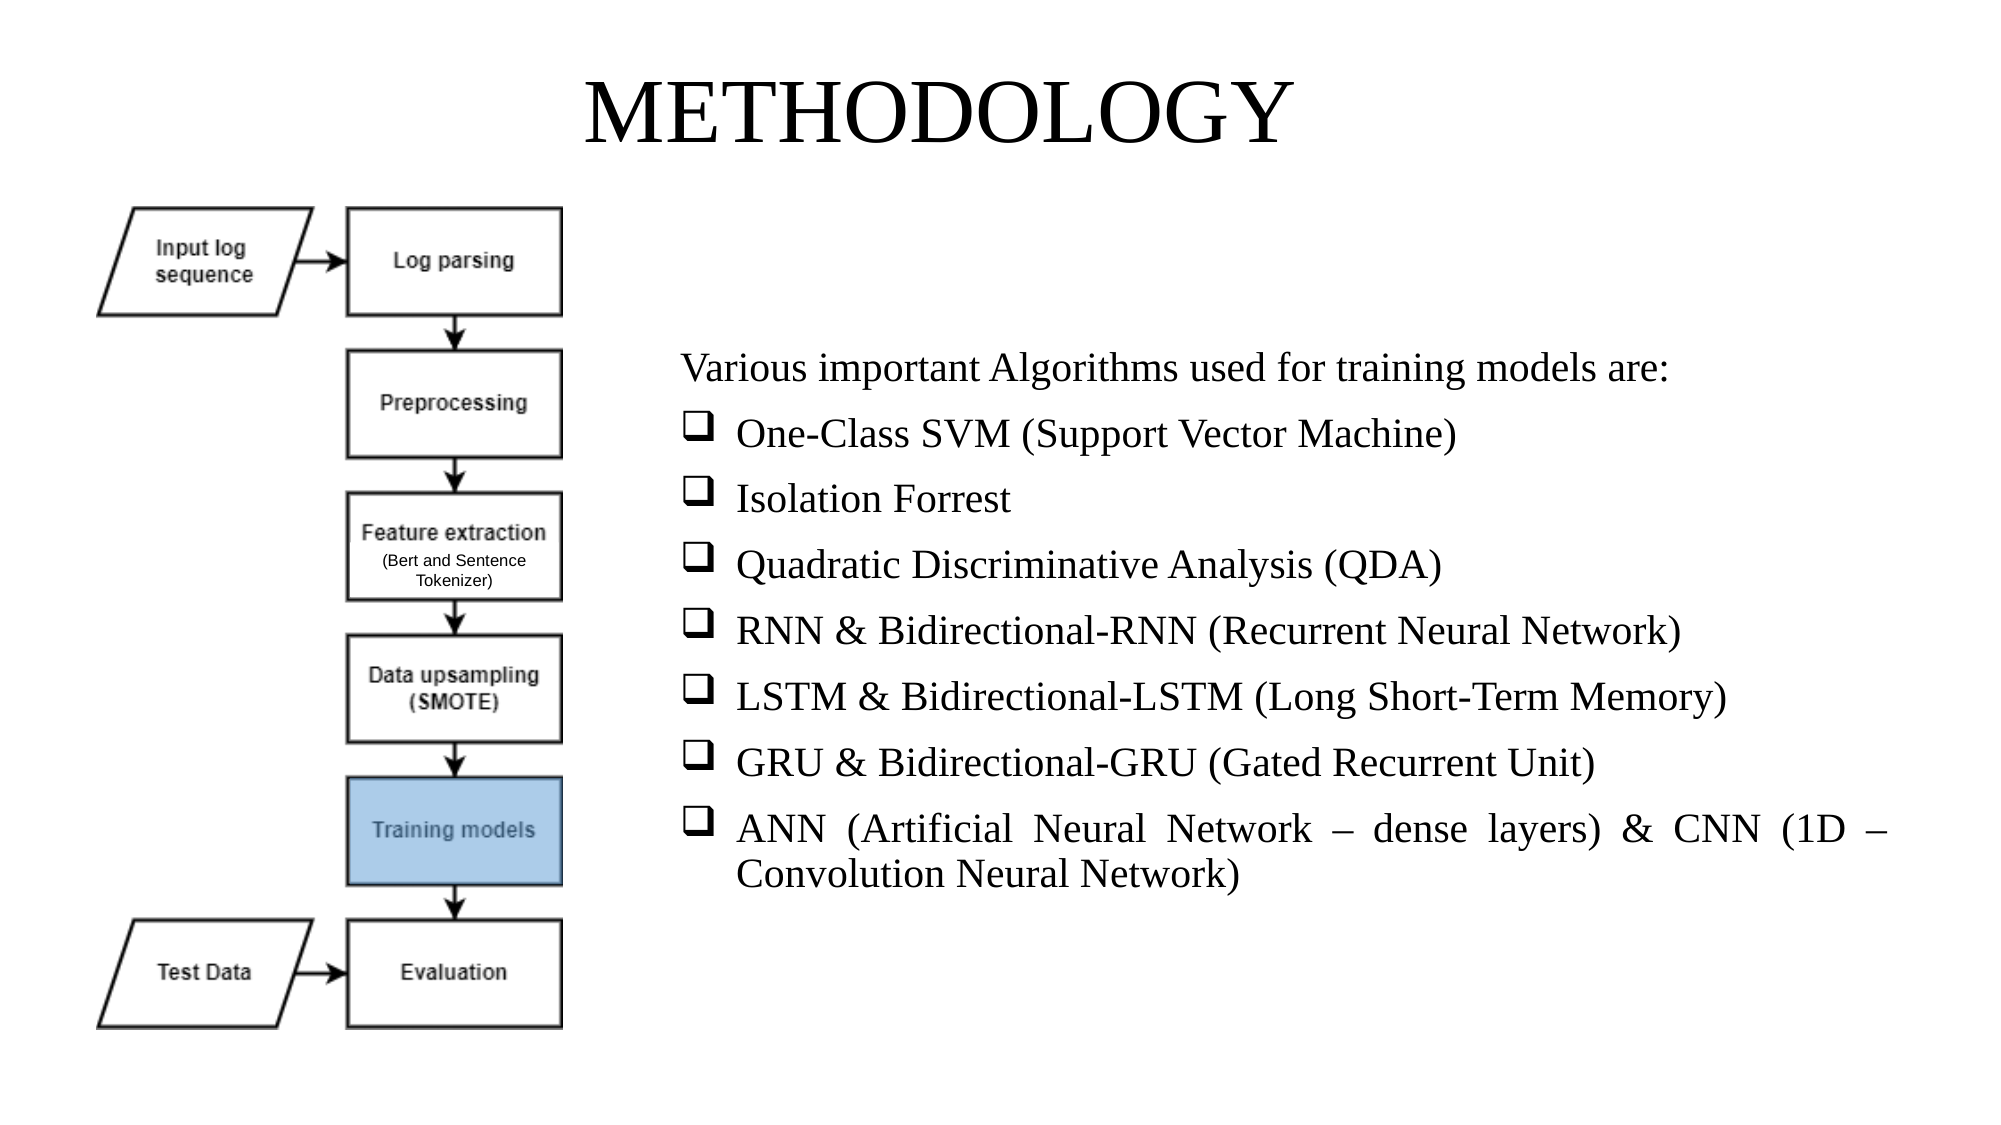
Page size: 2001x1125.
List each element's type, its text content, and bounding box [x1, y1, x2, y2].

title METHODOLOGY [96, 35, 1785, 190]
text_box Various important Algorithms used for training models are: One-Class SVM (Support Vector Machine) Isolation Forrest Quadratic Discriminative Analysis (QDA) RNN & Bidirectional-RNN (Recurrent Neural Network) LSTM & Bidirectional-LSTM (Long Short-Term Memory) GRU & Bidirectional-GRU (Gated Recurrent Unit) ANN (Artificial Neural Network – dense layers) & CNN (1D – Convolution Neural Network) [646, 337, 1904, 904]
picture [96, 205, 564, 1030]
